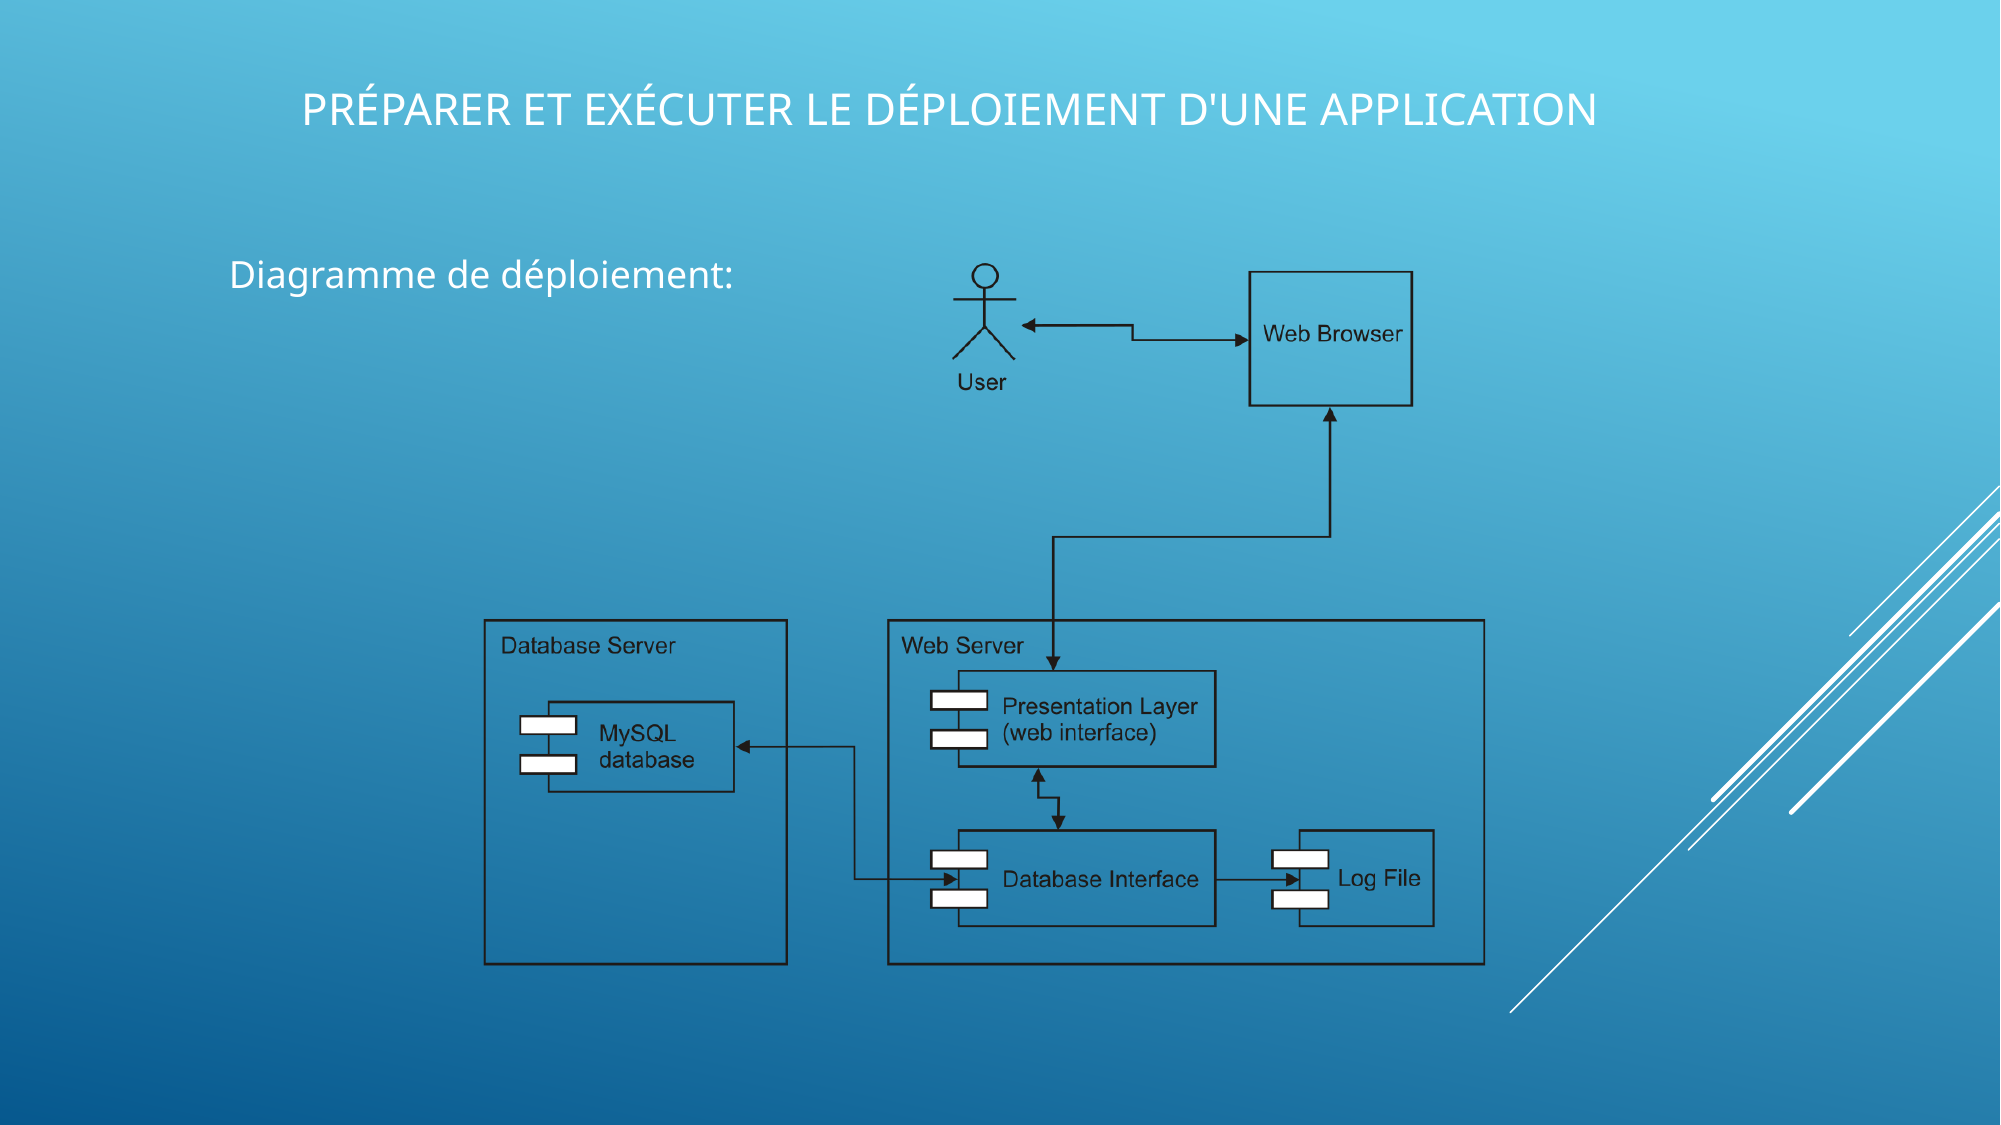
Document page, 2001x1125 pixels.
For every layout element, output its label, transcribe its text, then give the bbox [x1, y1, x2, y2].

picture [445, 190, 1536, 1030]
title préparer et exécuter le déploiement d'une application [286, 55, 1777, 213]
text_box Diagramme de déploiement: [214, 243, 445, 304]
